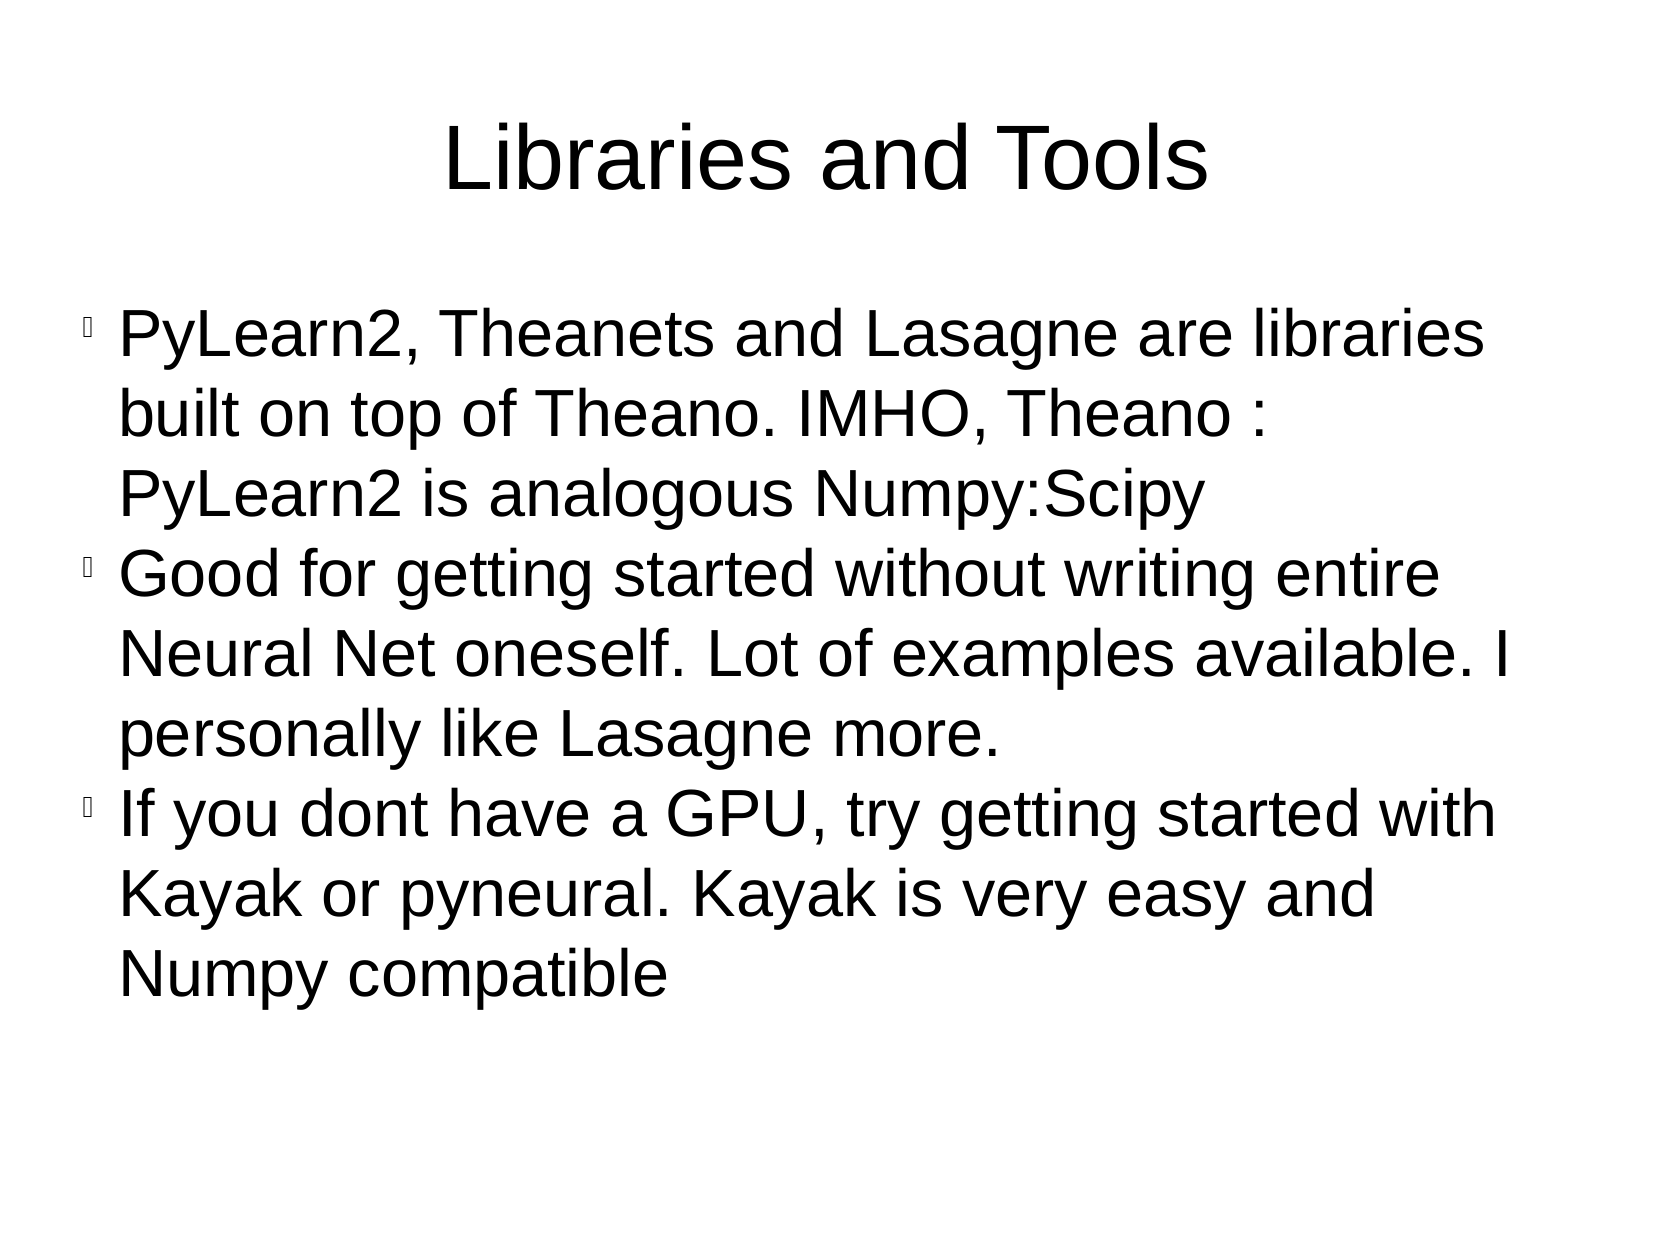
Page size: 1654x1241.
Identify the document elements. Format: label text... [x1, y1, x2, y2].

text_box PyLearn2, Theanets and Lasagne are libraries built on top of Theano. IMHO, Theano : PyLearn2 is analogous Numpy:Scipy Good for getting started without writing entire Neural Net oneself. Lot of examples available. I personally like Lasagne more. If you dont have a GPU, try getting started with Kayak or pyneural. Kayak is very easy and Numpy compatible [82, 290, 1571, 1010]
text_box Libraries and Tools [82, 49, 1571, 257]
